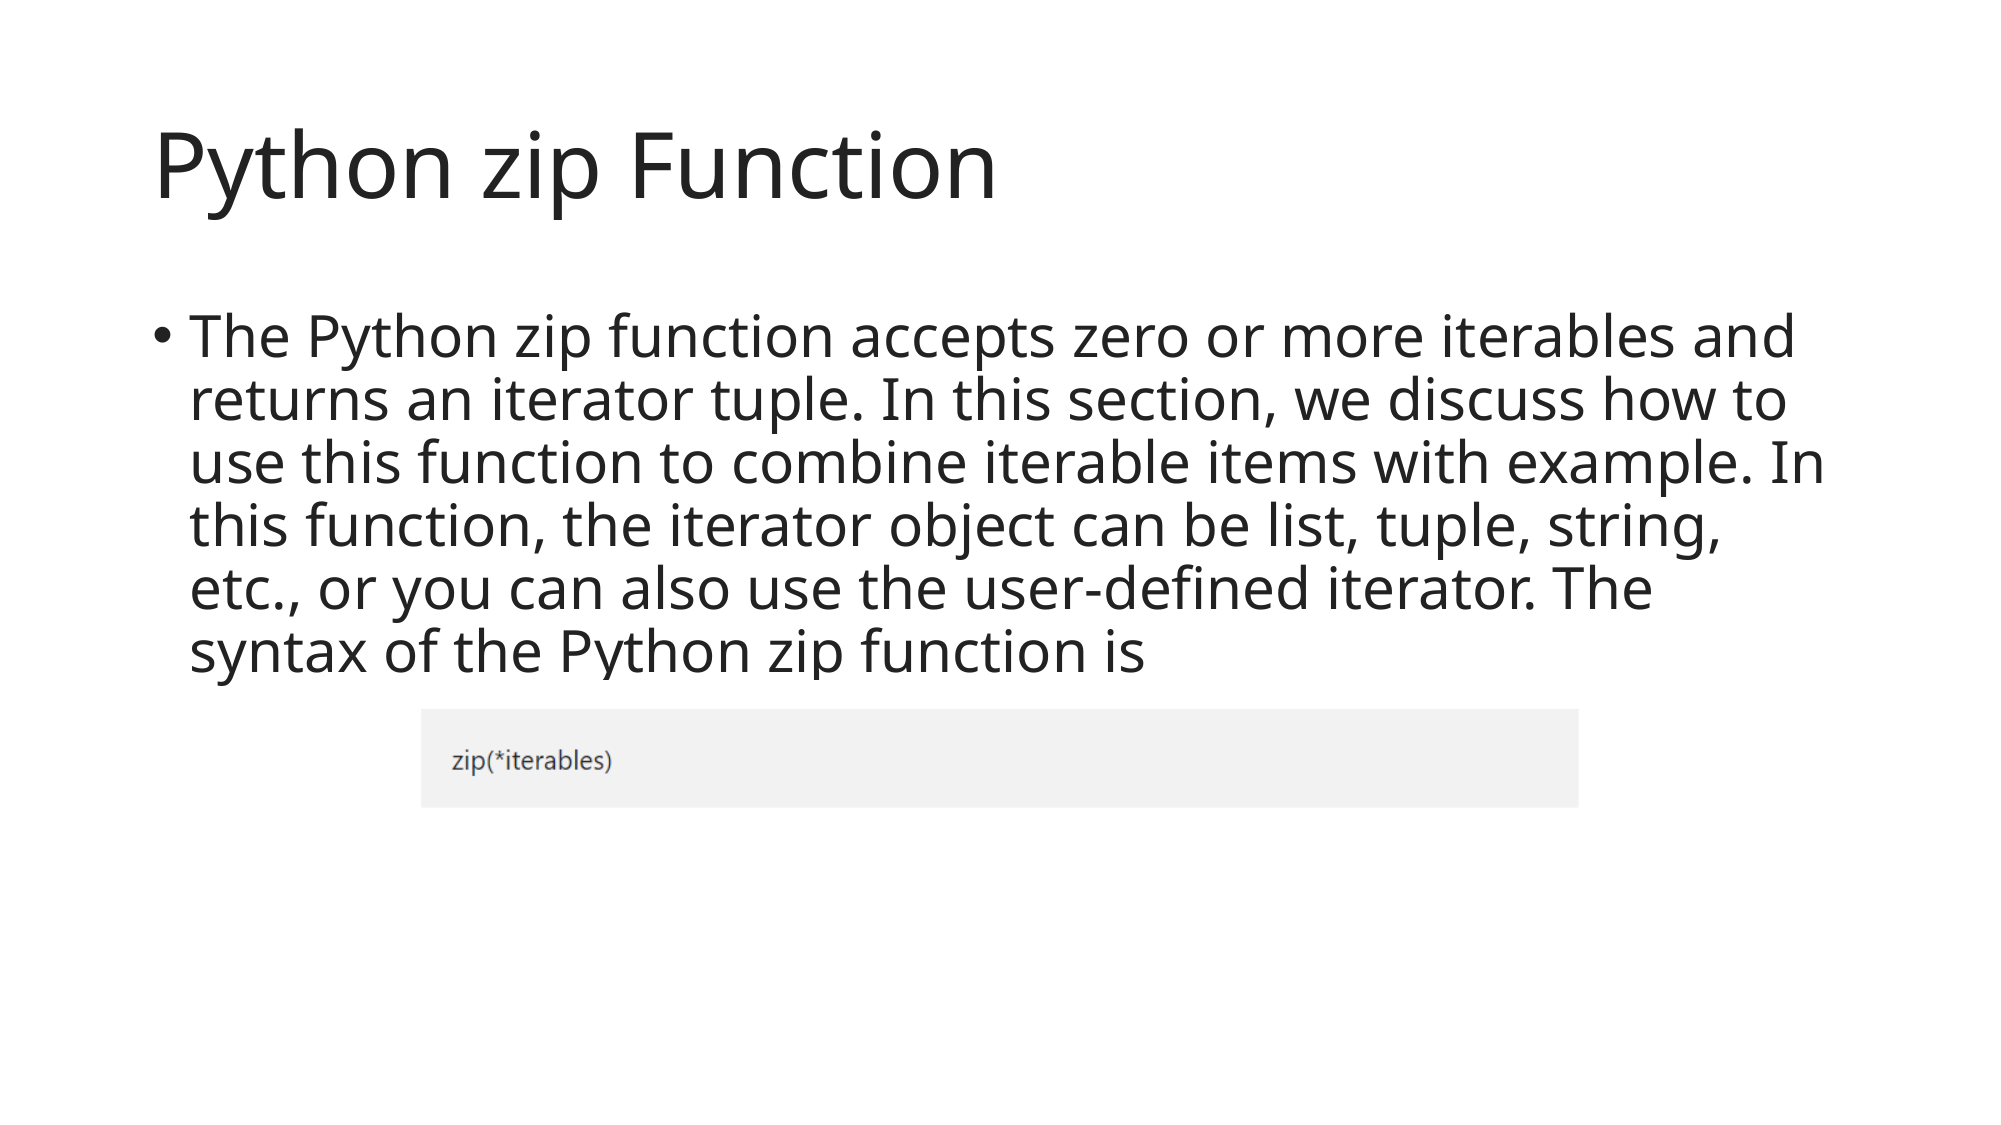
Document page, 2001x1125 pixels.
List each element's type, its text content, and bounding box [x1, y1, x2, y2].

list The Python zip function accepts zero or more iterables and returns an iterator tuple. In this section, we discuss how to use this function to combine iterable items with example. In this function, the iterator object can be list, tuple, string, etc., or you can also use the user-defined iterator. The syntax of the Python zip function is [137, 299, 1863, 1014]
title Python zip Function [137, 59, 1863, 278]
picture [395, 680, 1605, 833]
